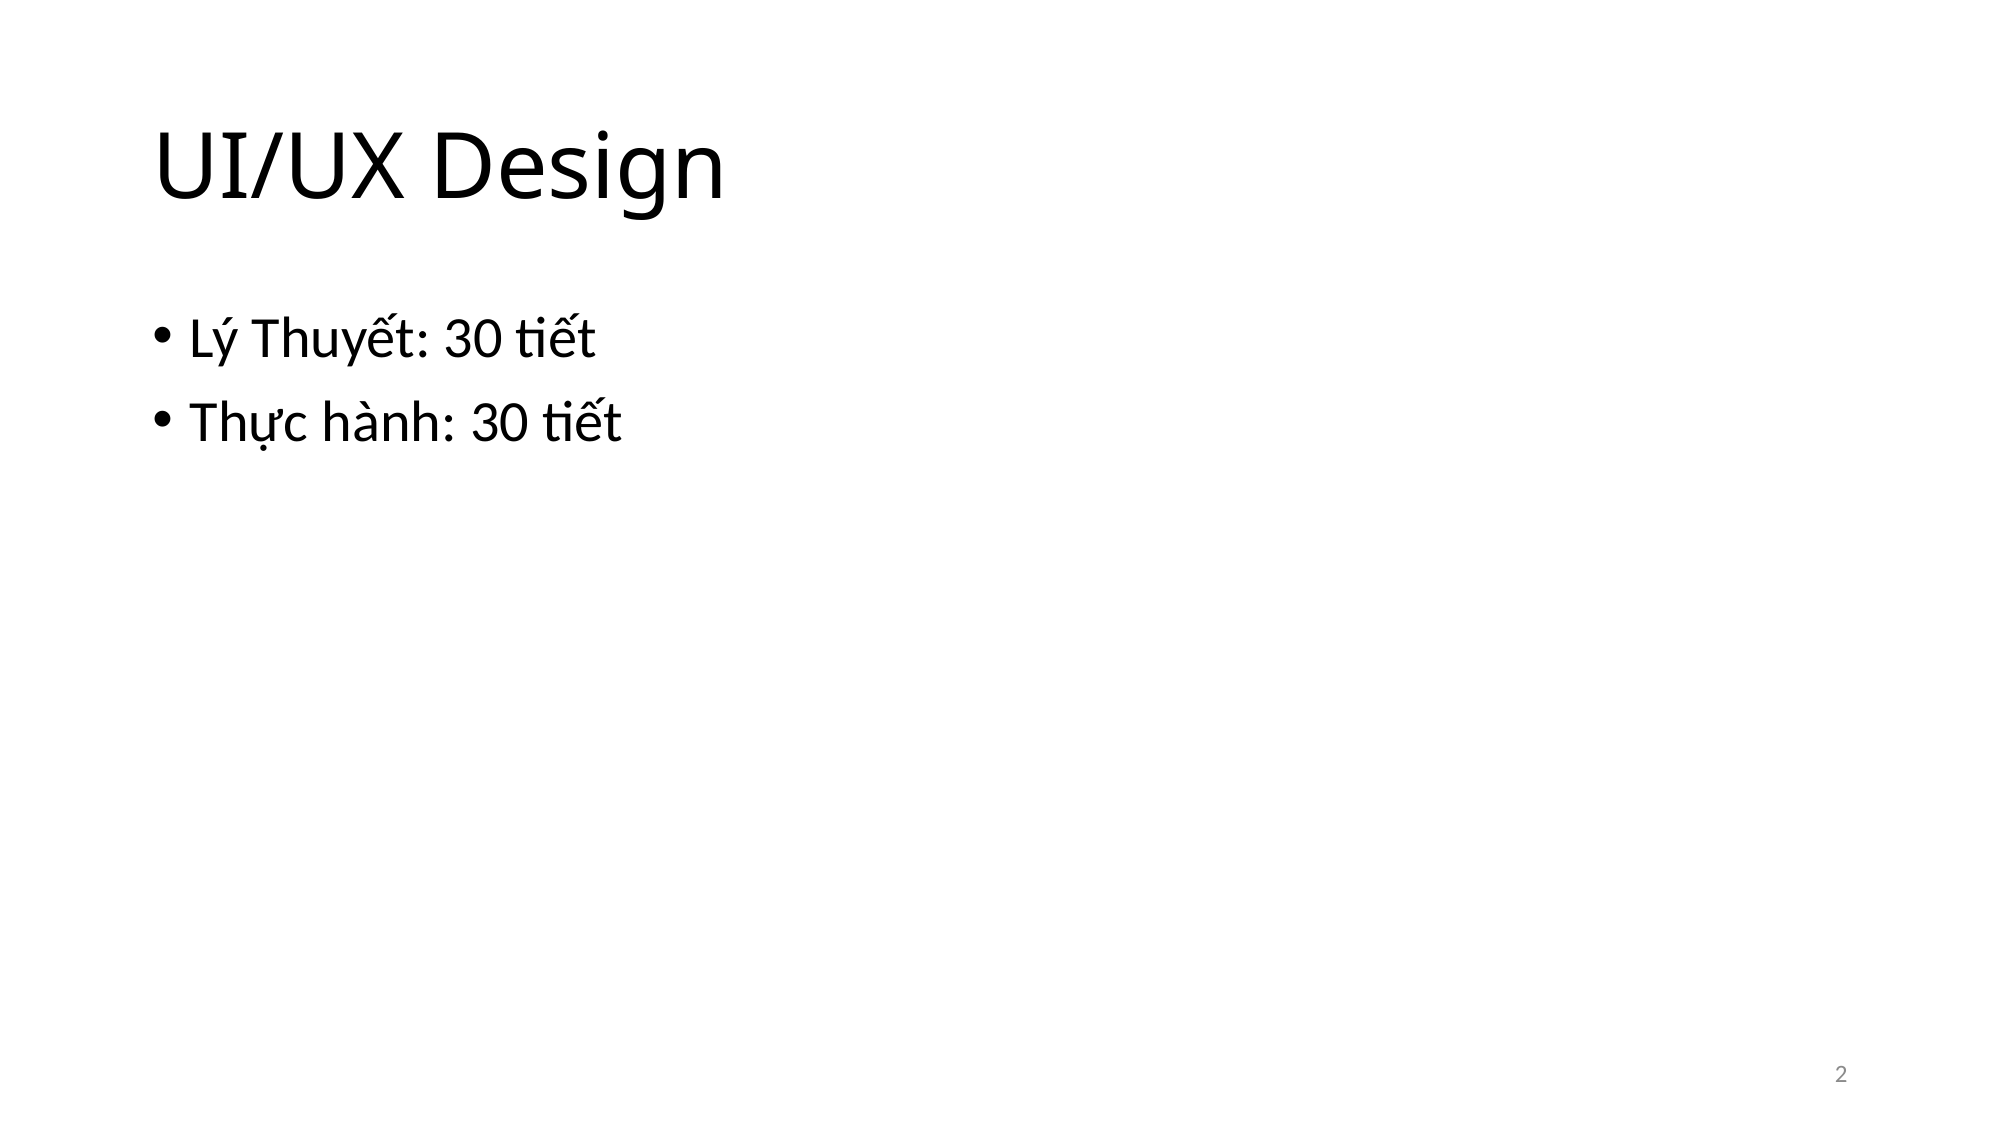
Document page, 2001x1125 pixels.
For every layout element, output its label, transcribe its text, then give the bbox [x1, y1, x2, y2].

slide_number 2 [1412, 1042, 1863, 1103]
list Lý Thuyết: 30 tiết Thực hành: 30 tiết [137, 299, 1863, 1014]
title UI/UX Design [137, 59, 1863, 278]
